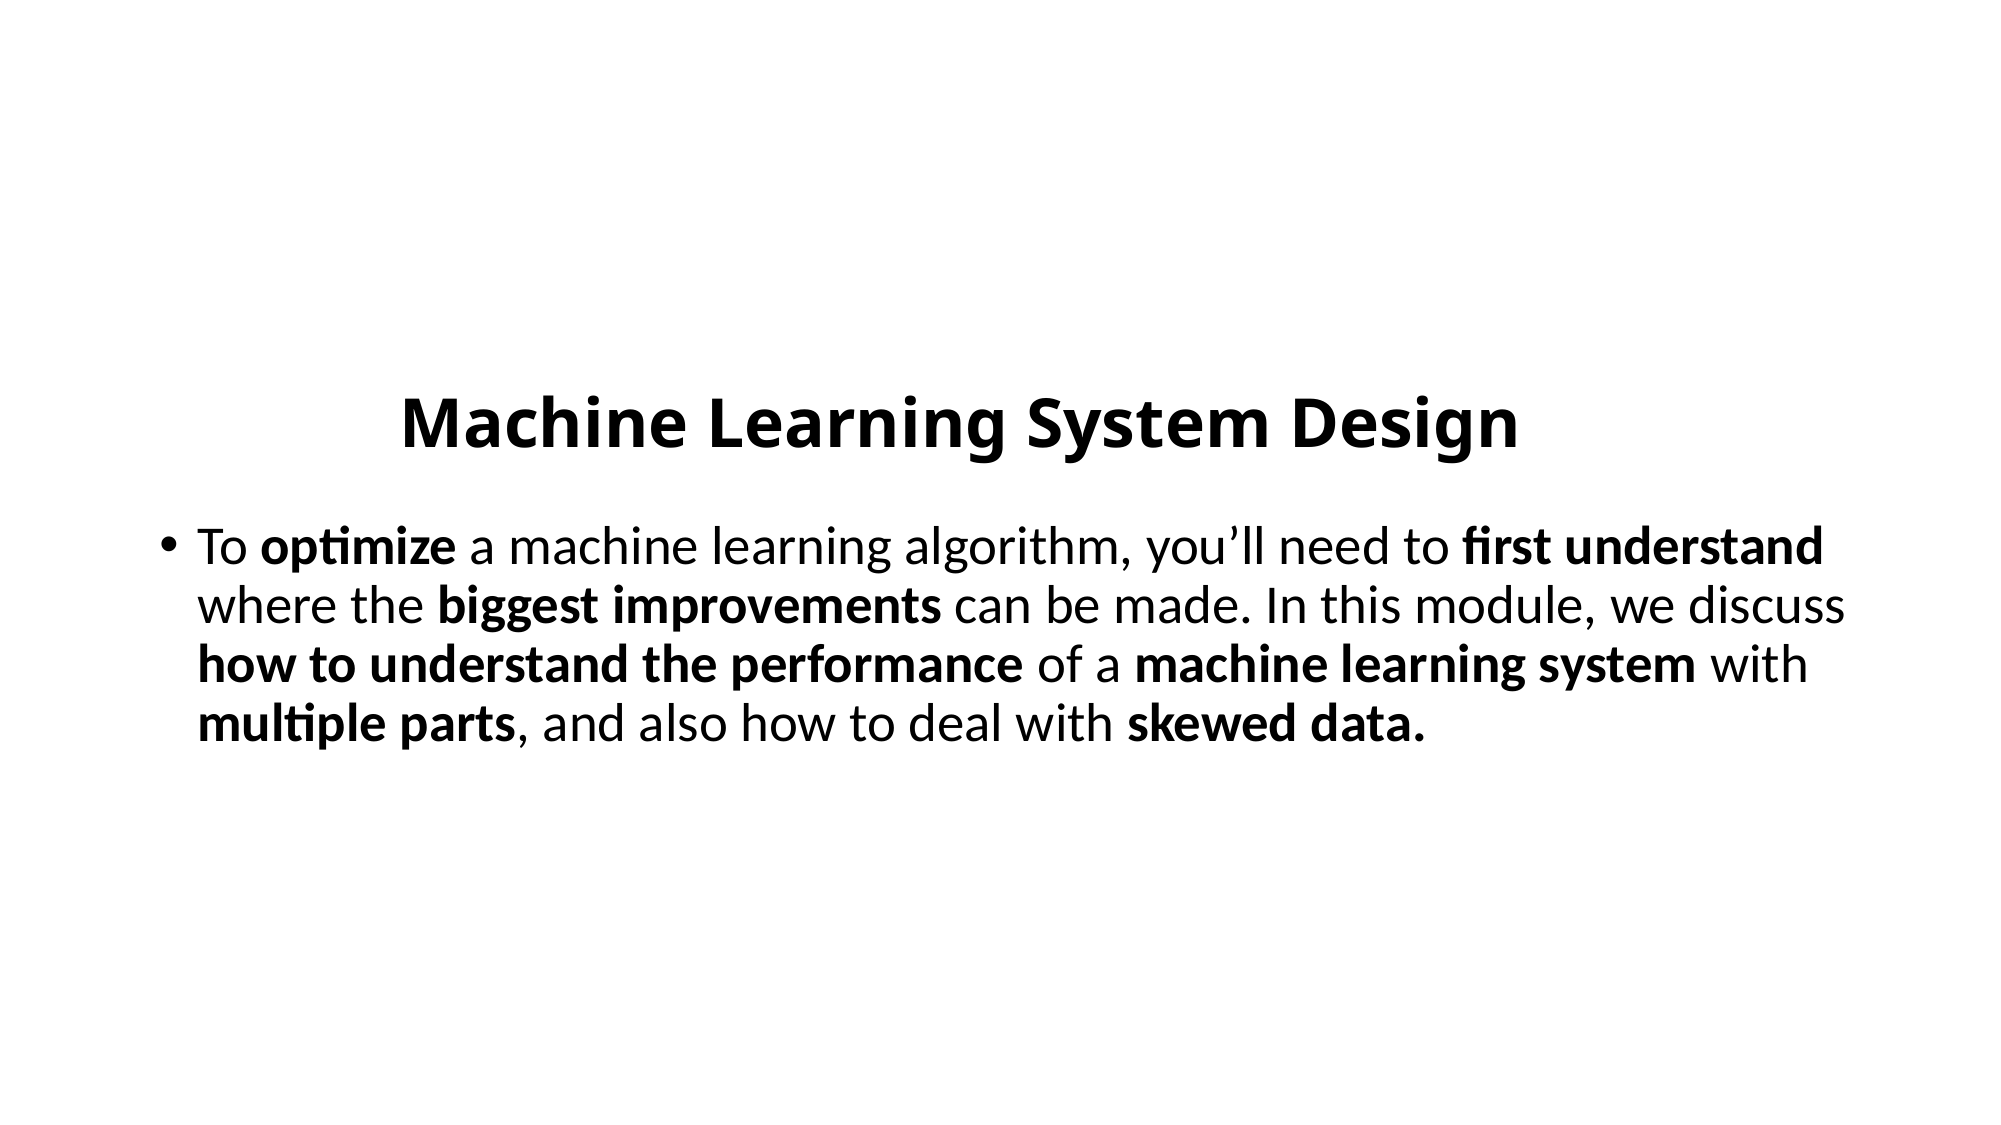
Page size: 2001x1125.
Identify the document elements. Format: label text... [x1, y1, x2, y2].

title Machine Learning System Design [384, 380, 1794, 471]
list To optimize a machine learning algorithm, you’ll need to first understand where the biggest improvements can be made. In this module, we discuss how to understand the performance of a machine learning system with multiple parts, and also how to deal with skewed data. [144, 510, 1870, 804]
